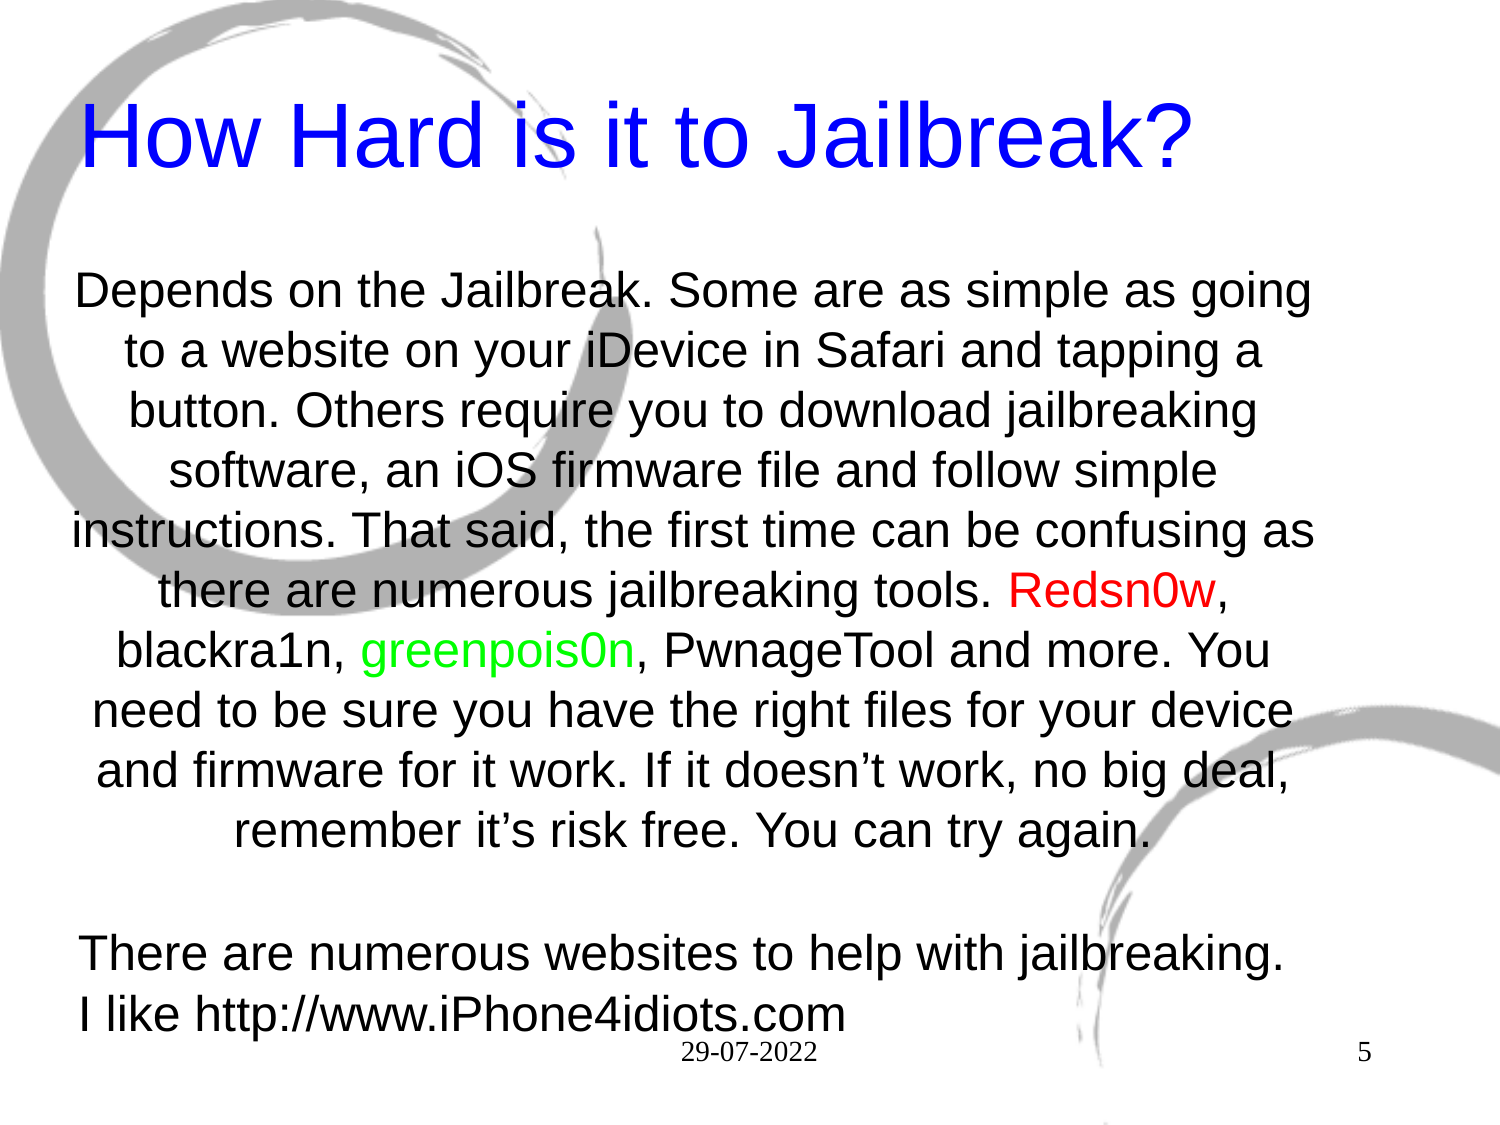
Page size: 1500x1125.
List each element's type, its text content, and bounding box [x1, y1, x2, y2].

title How Hard is it to Jailbreak? [0, 37, 1275, 225]
subtitle Depends on the Jailbreak. Some are as simple as going to a website on your iDevice in Safari and tapping a button. Others require you to download jailbreaking software, an iOS firmware file and follow simple instructions. That said, the first time can be confusing as there are numerous jailbreaking tools. Redsn0w, blackra1n, greenpois0n, PwnageTool and more. You need to be sure you have the right files for your device and firmware for it work. If it doesn’t work, no big deal, remember it’s risk free. You can try again. [49, 249, 1338, 863]
footer 29-07-2022 [512, 1024, 987, 1100]
picture [0, 0, 1500, 1125]
slide_number 5 [1074, 1024, 1387, 1100]
text_box There are numerous websites to help with jailbreaking. I like http://www.iPhone4idiots.com [63, 912, 1301, 1049]
